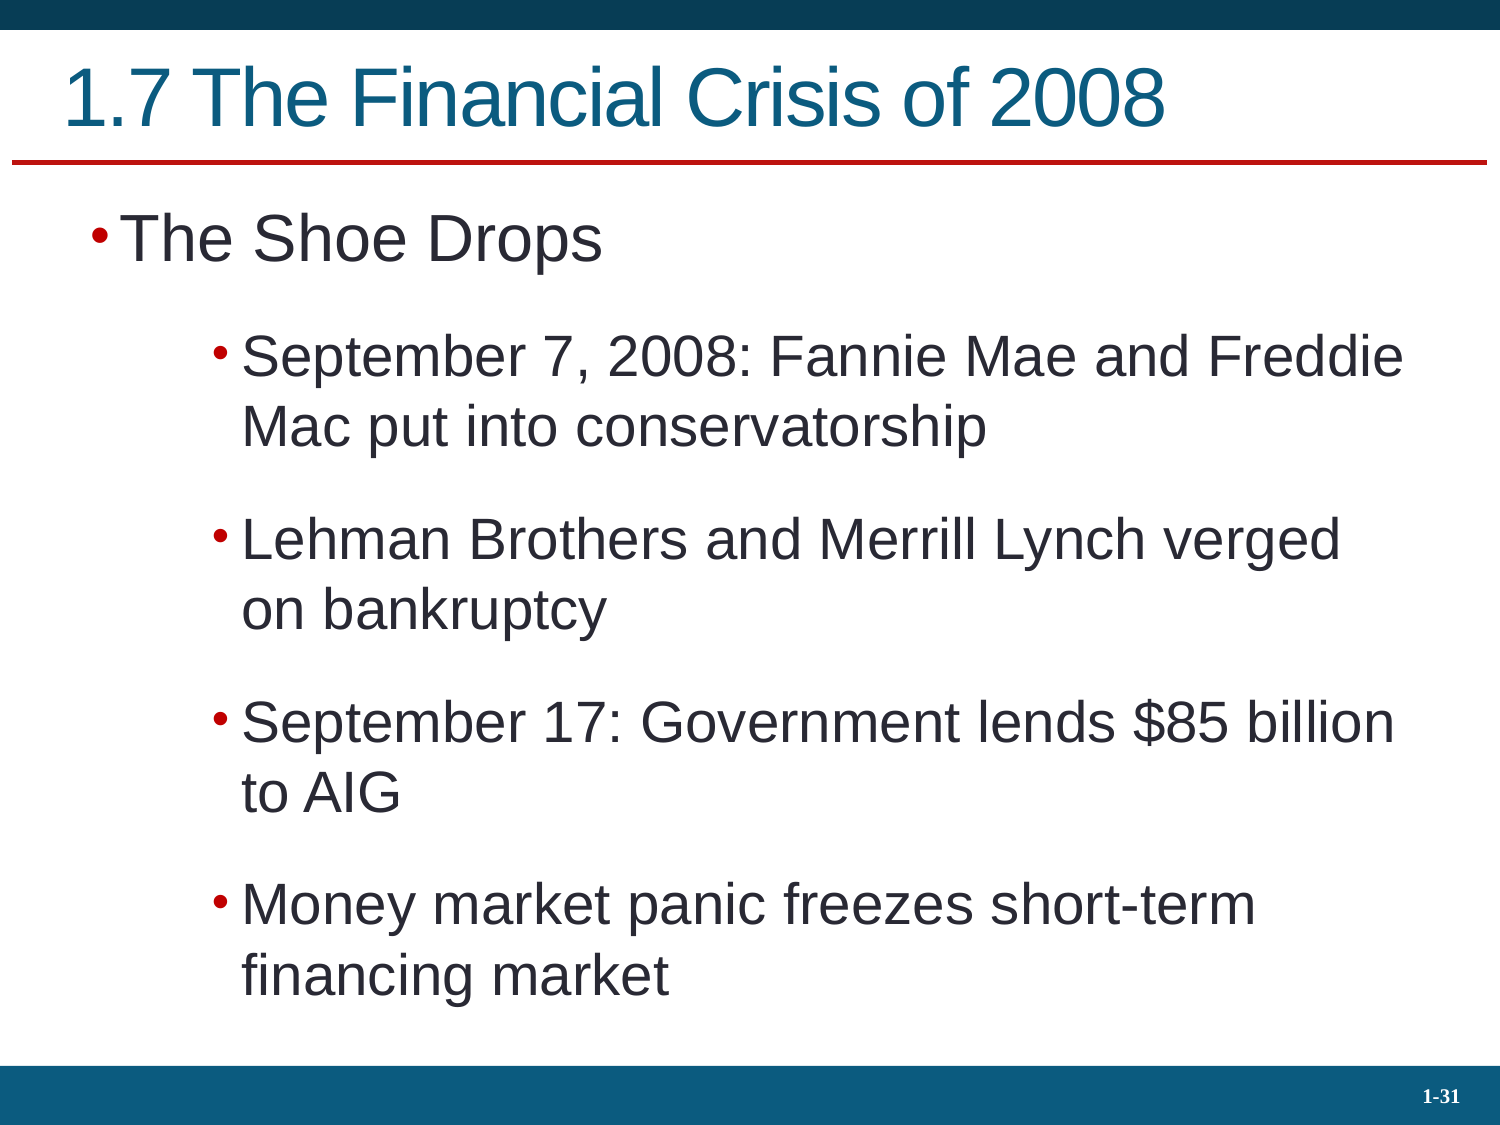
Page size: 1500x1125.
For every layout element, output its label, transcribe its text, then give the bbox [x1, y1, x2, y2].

text_box The Shoe Drops September 7, 2008: Fannie Mae and Freddie Mac put into conservatorship Lehman Brothers and Merrill Lynch verged on bankruptcy September 17: Government lends $85 billion to AIG Money market panic freezes short-term financing market [74, 187, 1425, 988]
title 1.7 The Financial Crisis of 2008 [47, 24, 1453, 163]
